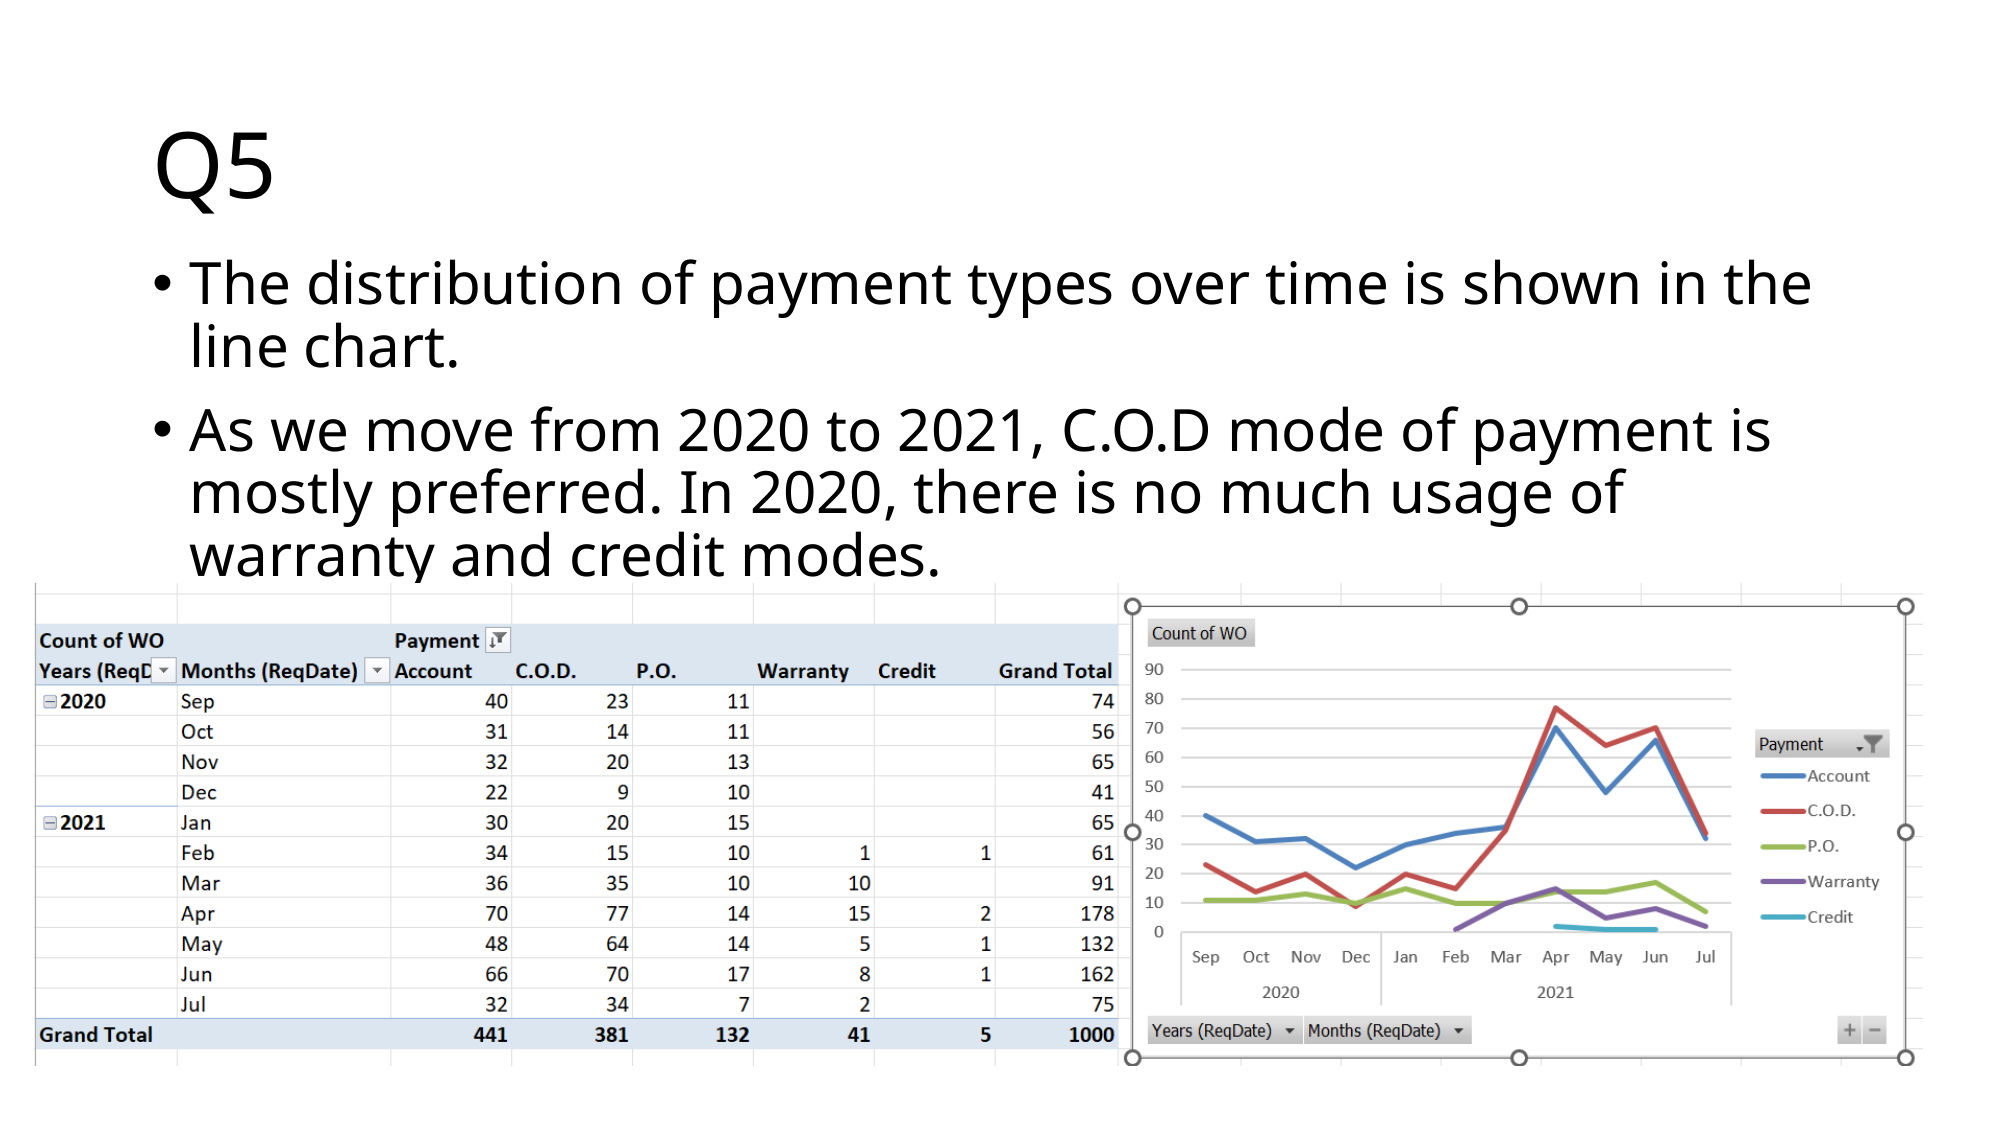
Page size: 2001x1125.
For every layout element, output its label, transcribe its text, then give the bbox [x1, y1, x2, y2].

picture [33, 583, 1924, 1066]
list The distribution of payment types over time is shown in the line chart. As we move from 2020 to 2021, C.O.D mode of payment is mostly preferred. In 2020, there is no much usage of warranty and credit modes. [137, 246, 1863, 583]
title Q5 [137, 59, 1863, 246]
